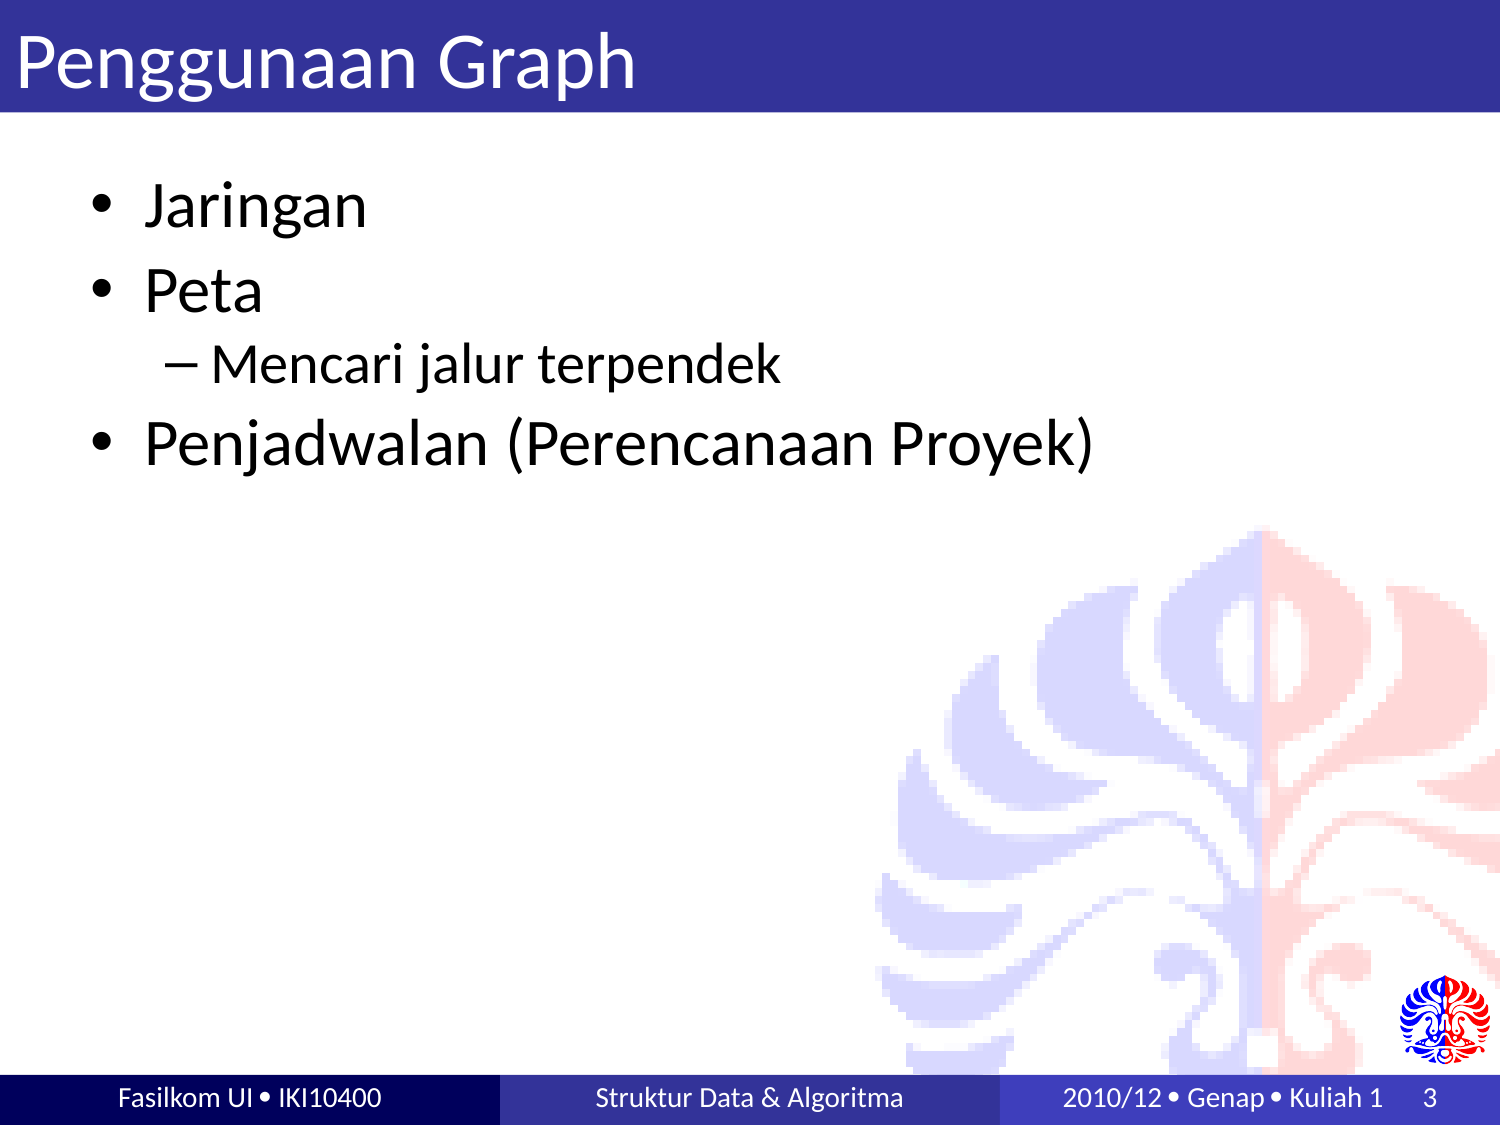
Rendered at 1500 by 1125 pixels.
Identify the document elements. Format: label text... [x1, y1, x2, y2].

picture [1399, 974, 1491, 1065]
title Penggunaan Graph [0, 0, 1500, 113]
list Jaringan Peta Mencari jalur terpendek Penjadwalan (Perencanaan Proyek)‏ [75, 162, 1443, 1038]
